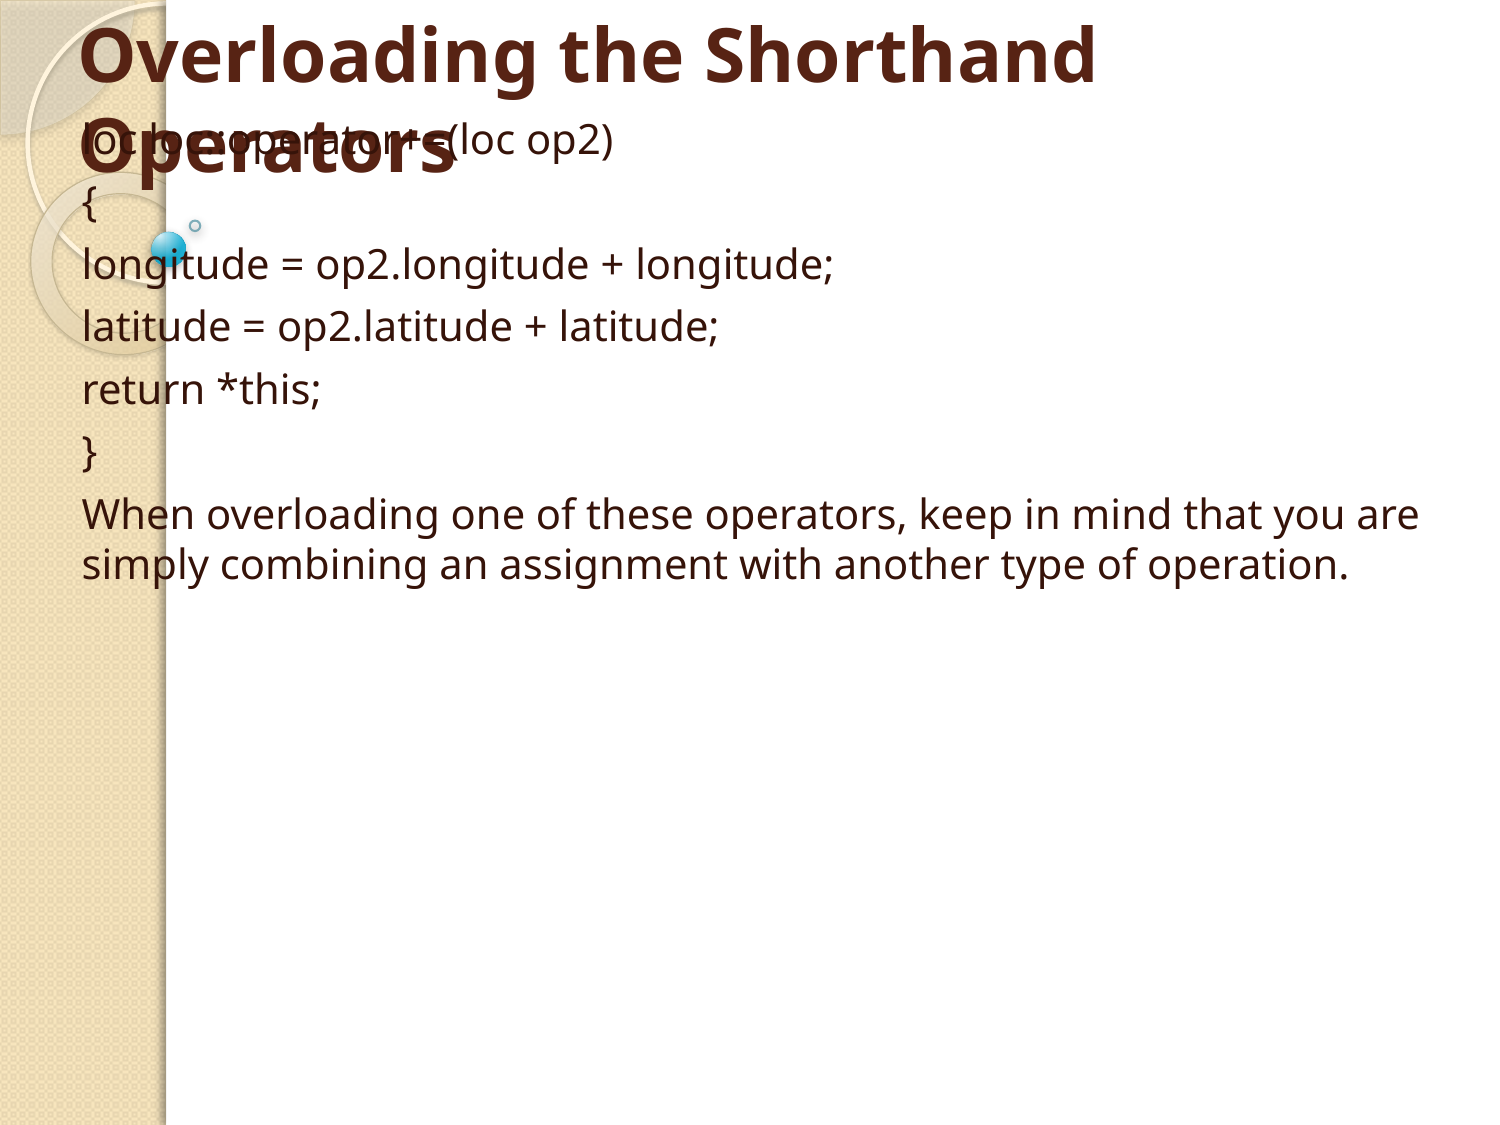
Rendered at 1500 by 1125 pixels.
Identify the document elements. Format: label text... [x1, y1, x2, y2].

subtitle loc loc::operator+=(loc op2) { longitude = op2.longitude + longitude; latitude = op2.latitude + latitude; return *this; } When overloading one of these operators, keep in mind that you are simply combining an assignment with another type of operation. [62, 112, 1488, 1025]
title Overloading the Shorthand Operators [62, 0, 1453, 112]
